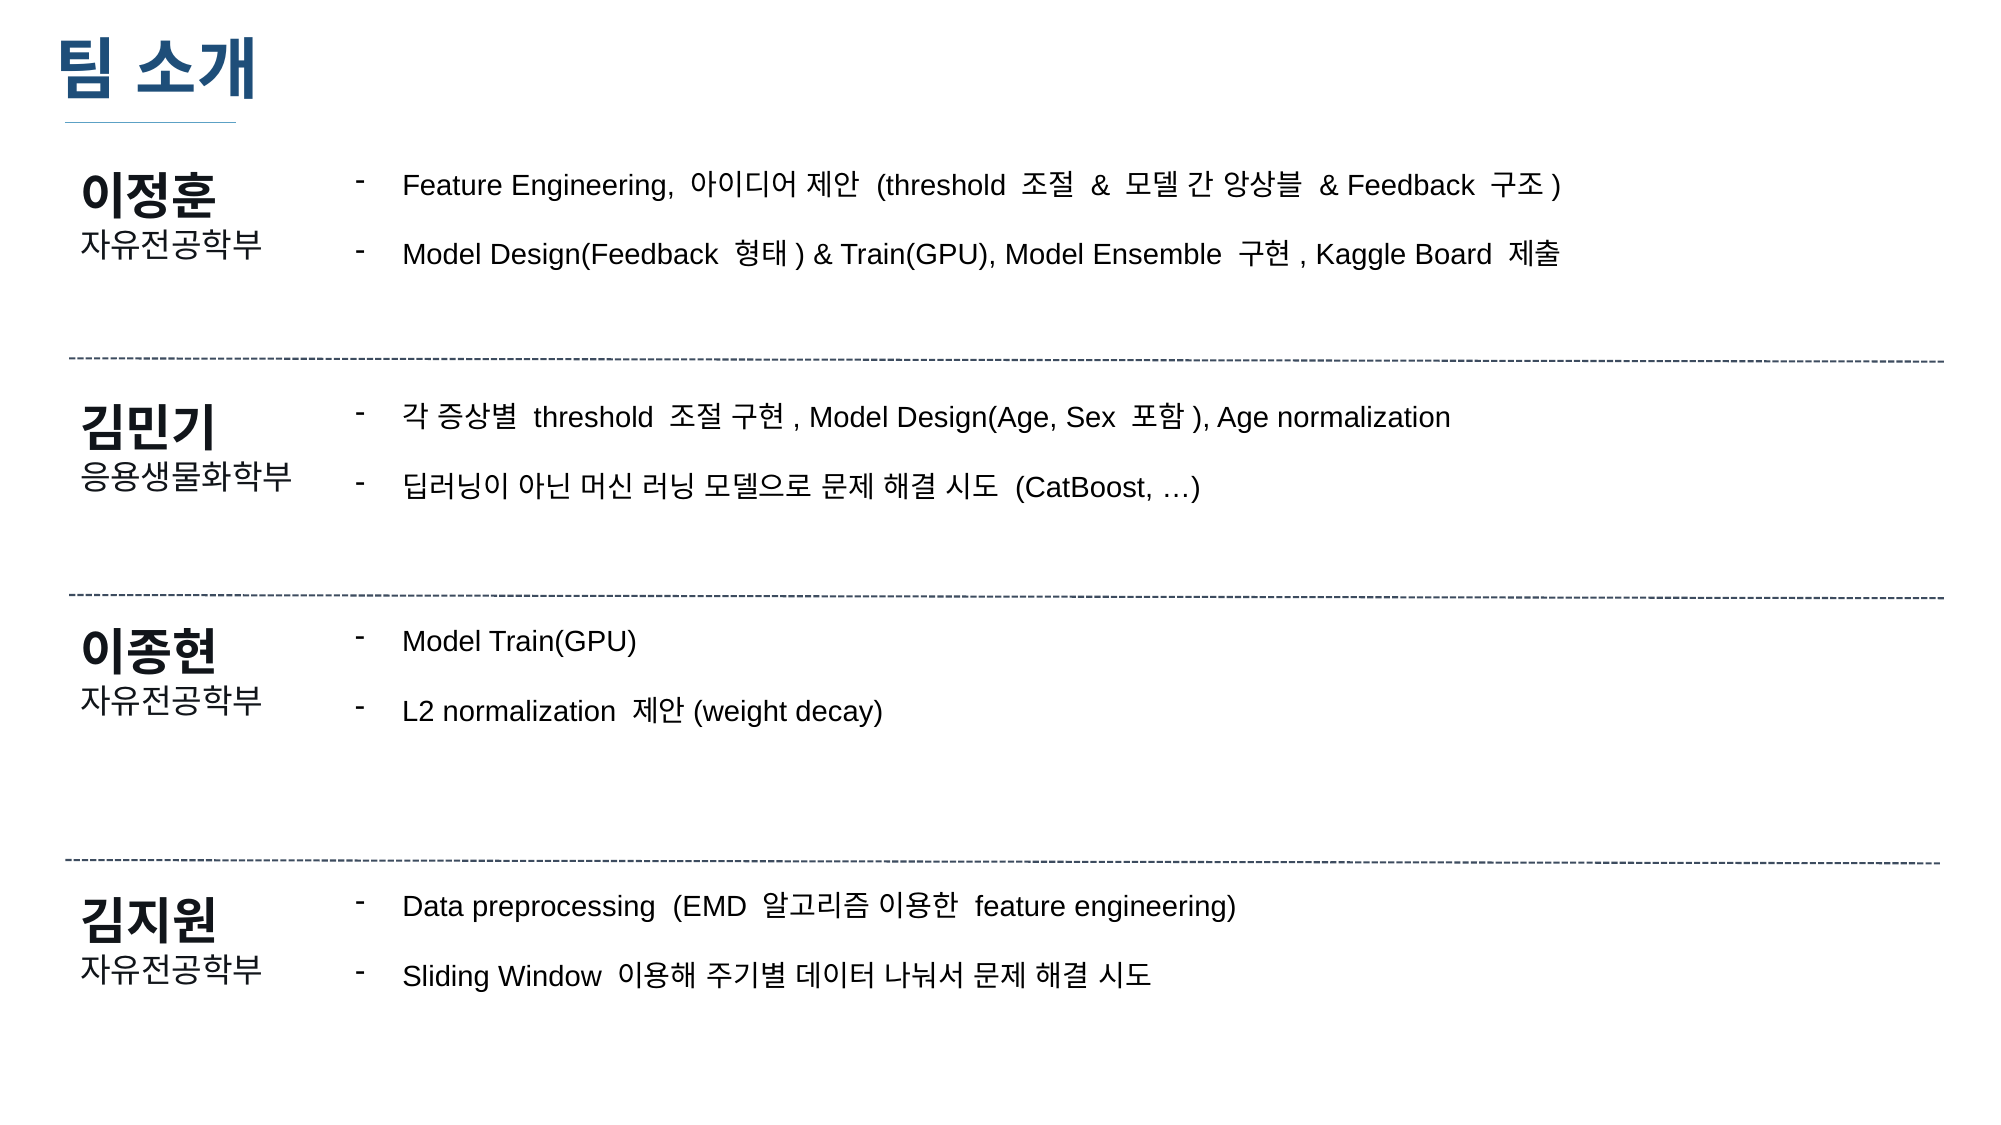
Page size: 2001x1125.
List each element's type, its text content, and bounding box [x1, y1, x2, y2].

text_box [68, 358, 1946, 362]
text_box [65, 859, 1943, 864]
text_box 김민기 응용생물화학부 [65, 389, 405, 504]
text_box 이정훈 자유전공학부 [65, 156, 405, 272]
text_box Feature Engineering, 아이디어 제안 (threshold 조절 & 모델 간 앙상블 & Feedback 구조) Model Design(Feedback 형태) & Train(GPU), Model Ensemble 구현, Kaggle Board 제출 [340, 158, 1935, 278]
title 팀 소개 [40, 29, 1766, 114]
text_box 각 증상별 threshold 조절 구현, Model Design(Age, Sex 포함), Age normalization 딥러닝이 아닌 머신 러닝 모델으로 문제 해결 시도 (CatBoost, …) [340, 390, 1841, 511]
text_box Model Train(GPU) L2 normalization 제안(weight decay) [340, 614, 1721, 735]
text_box 이종현 자유전공학부 [65, 613, 306, 728]
text_box Data preprocessing (EMD 알고리즘 이용한 feature engineering) Sliding Window 이용해 주기별 데이터 나눠서 문제 해결 시도 [340, 879, 1935, 1070]
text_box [68, 594, 1946, 599]
text_box 김지원 자유전공학부 [65, 882, 306, 997]
